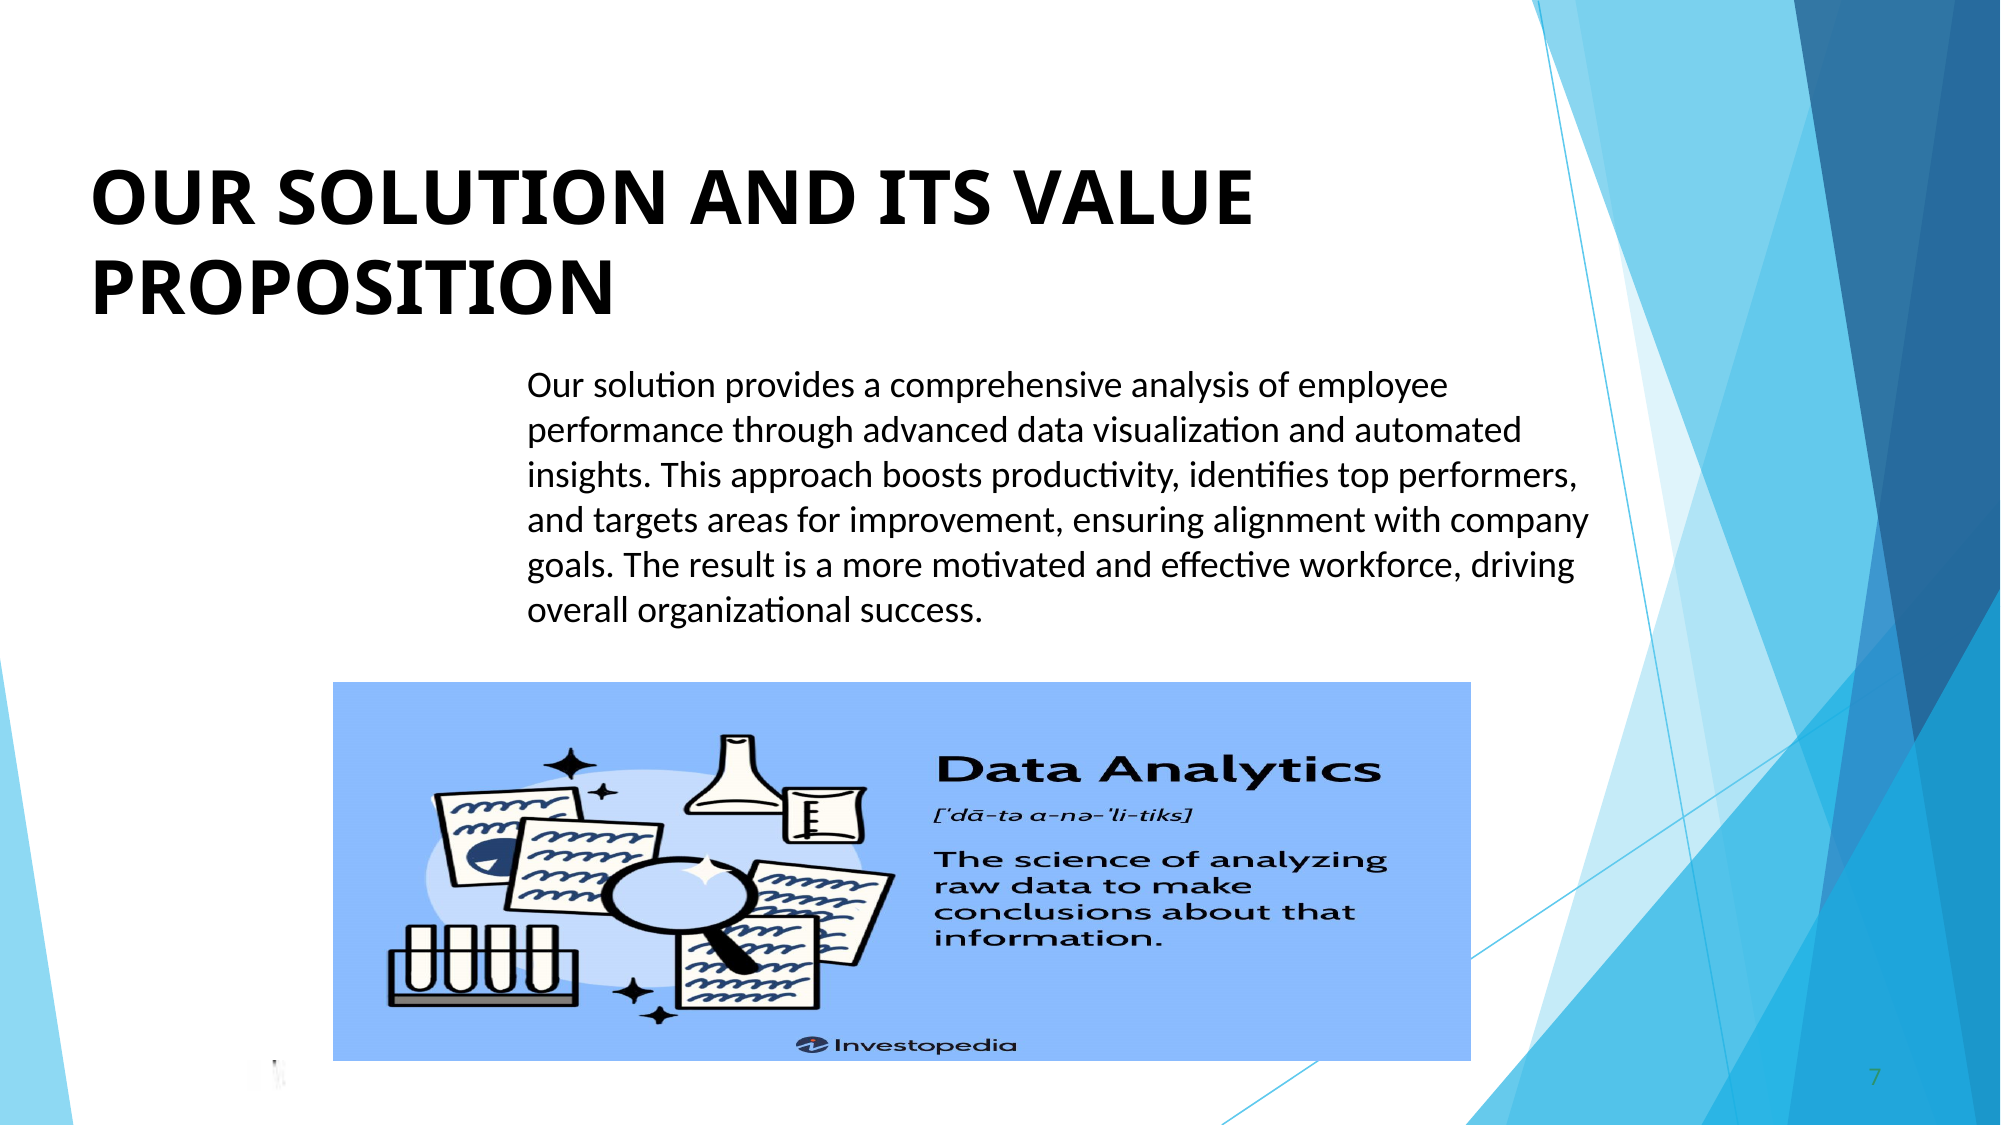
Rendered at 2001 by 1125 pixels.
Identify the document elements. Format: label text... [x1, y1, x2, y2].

slide_number 7 [1862, 1061, 1888, 1125]
title OUR SOLUTION AND ITS VALUE PROPOSITION [87, 147, 1690, 338]
picture [110, 681, 1471, 1094]
text_box Our solution provides a comprehensive analysis of employee performance through advanced data visualization and automated insights. This approach boosts productivity, identifies top performers, and targets areas for improvement, ensuring alignment with company goals. The result is a more motivated and effective workforce, driving overall organizational success. [512, 262, 1650, 638]
